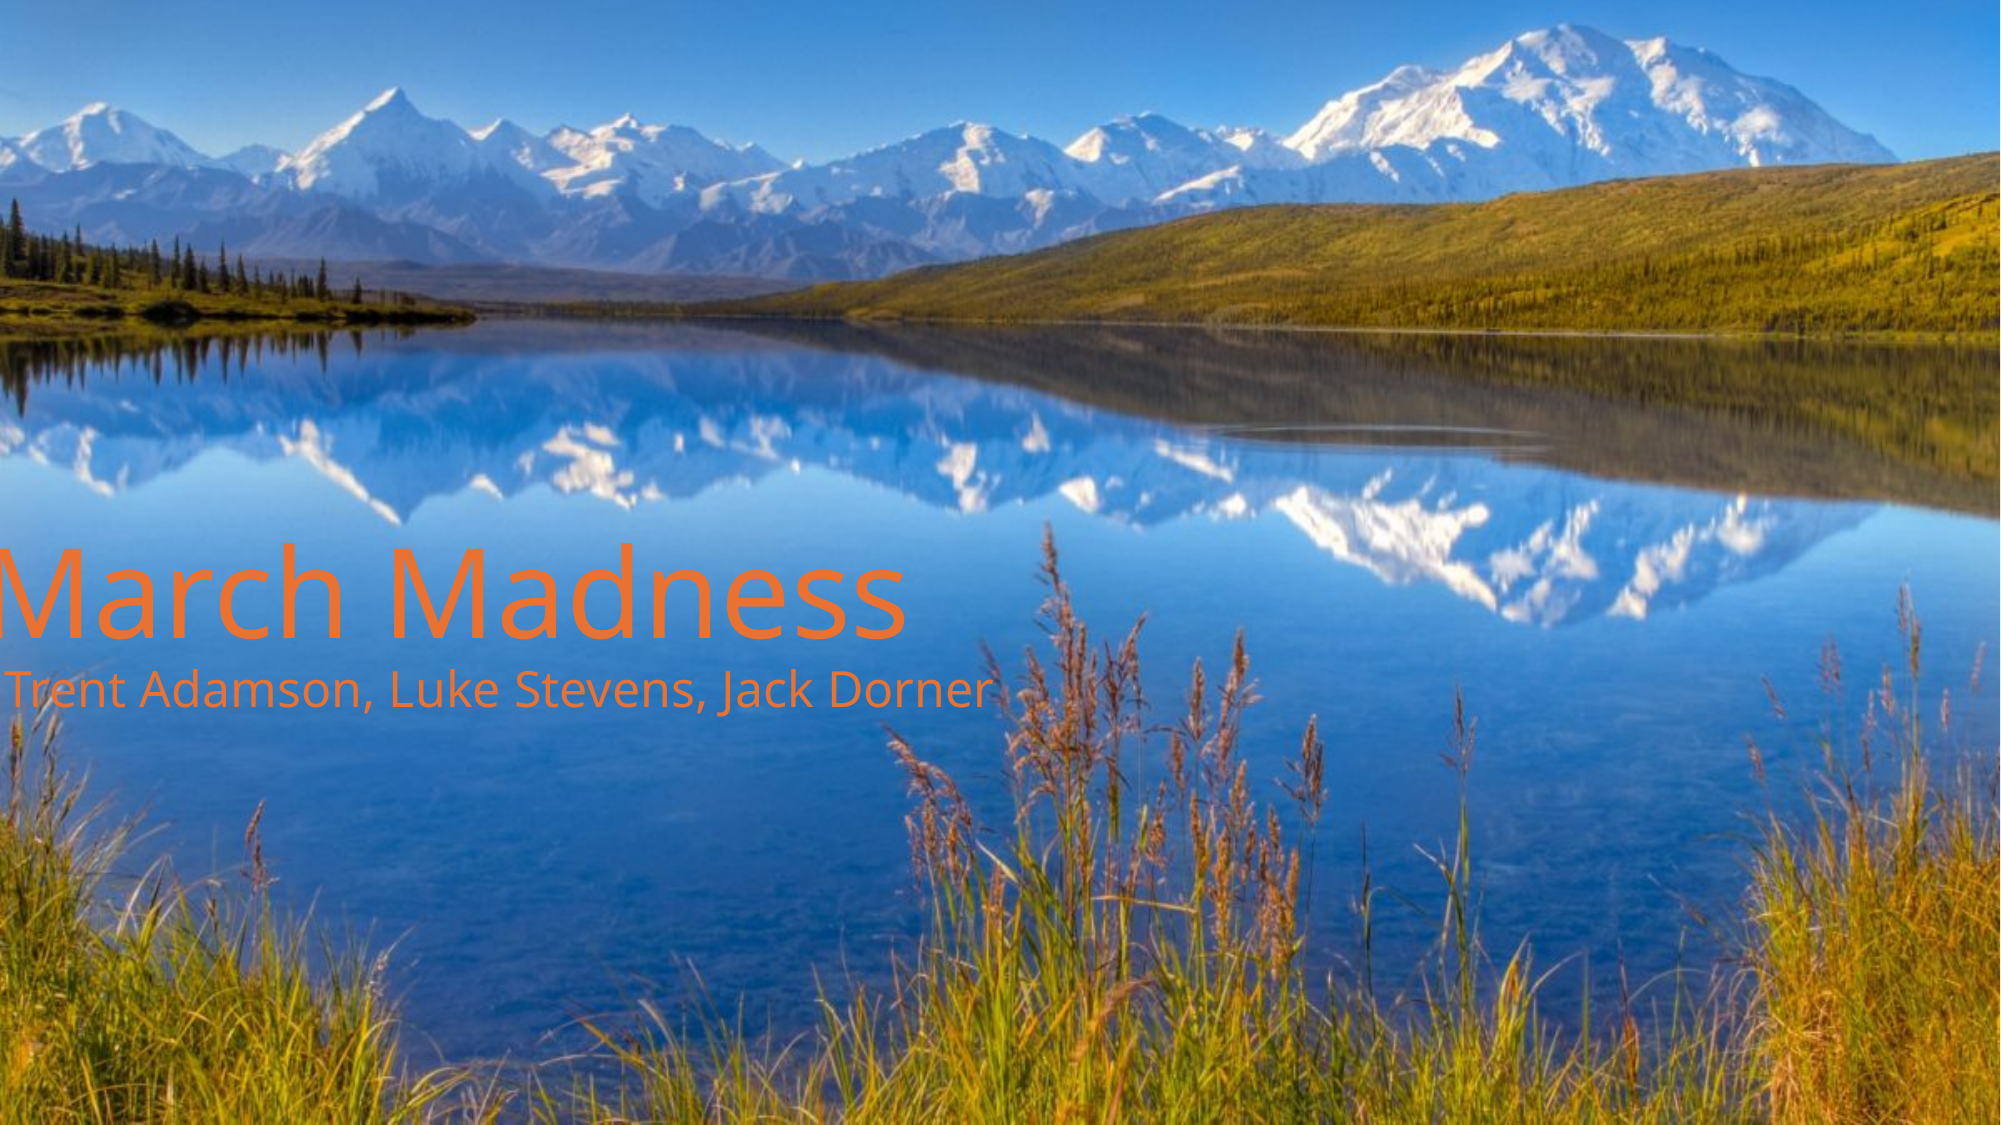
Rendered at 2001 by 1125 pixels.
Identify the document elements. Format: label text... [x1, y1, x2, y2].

subtitle Trent Adamson, Luke Stevens, Jack Dorner [0, 656, 1250, 929]
title March Madness [0, 281, 1197, 656]
picture [0, 0, 2001, 1125]
